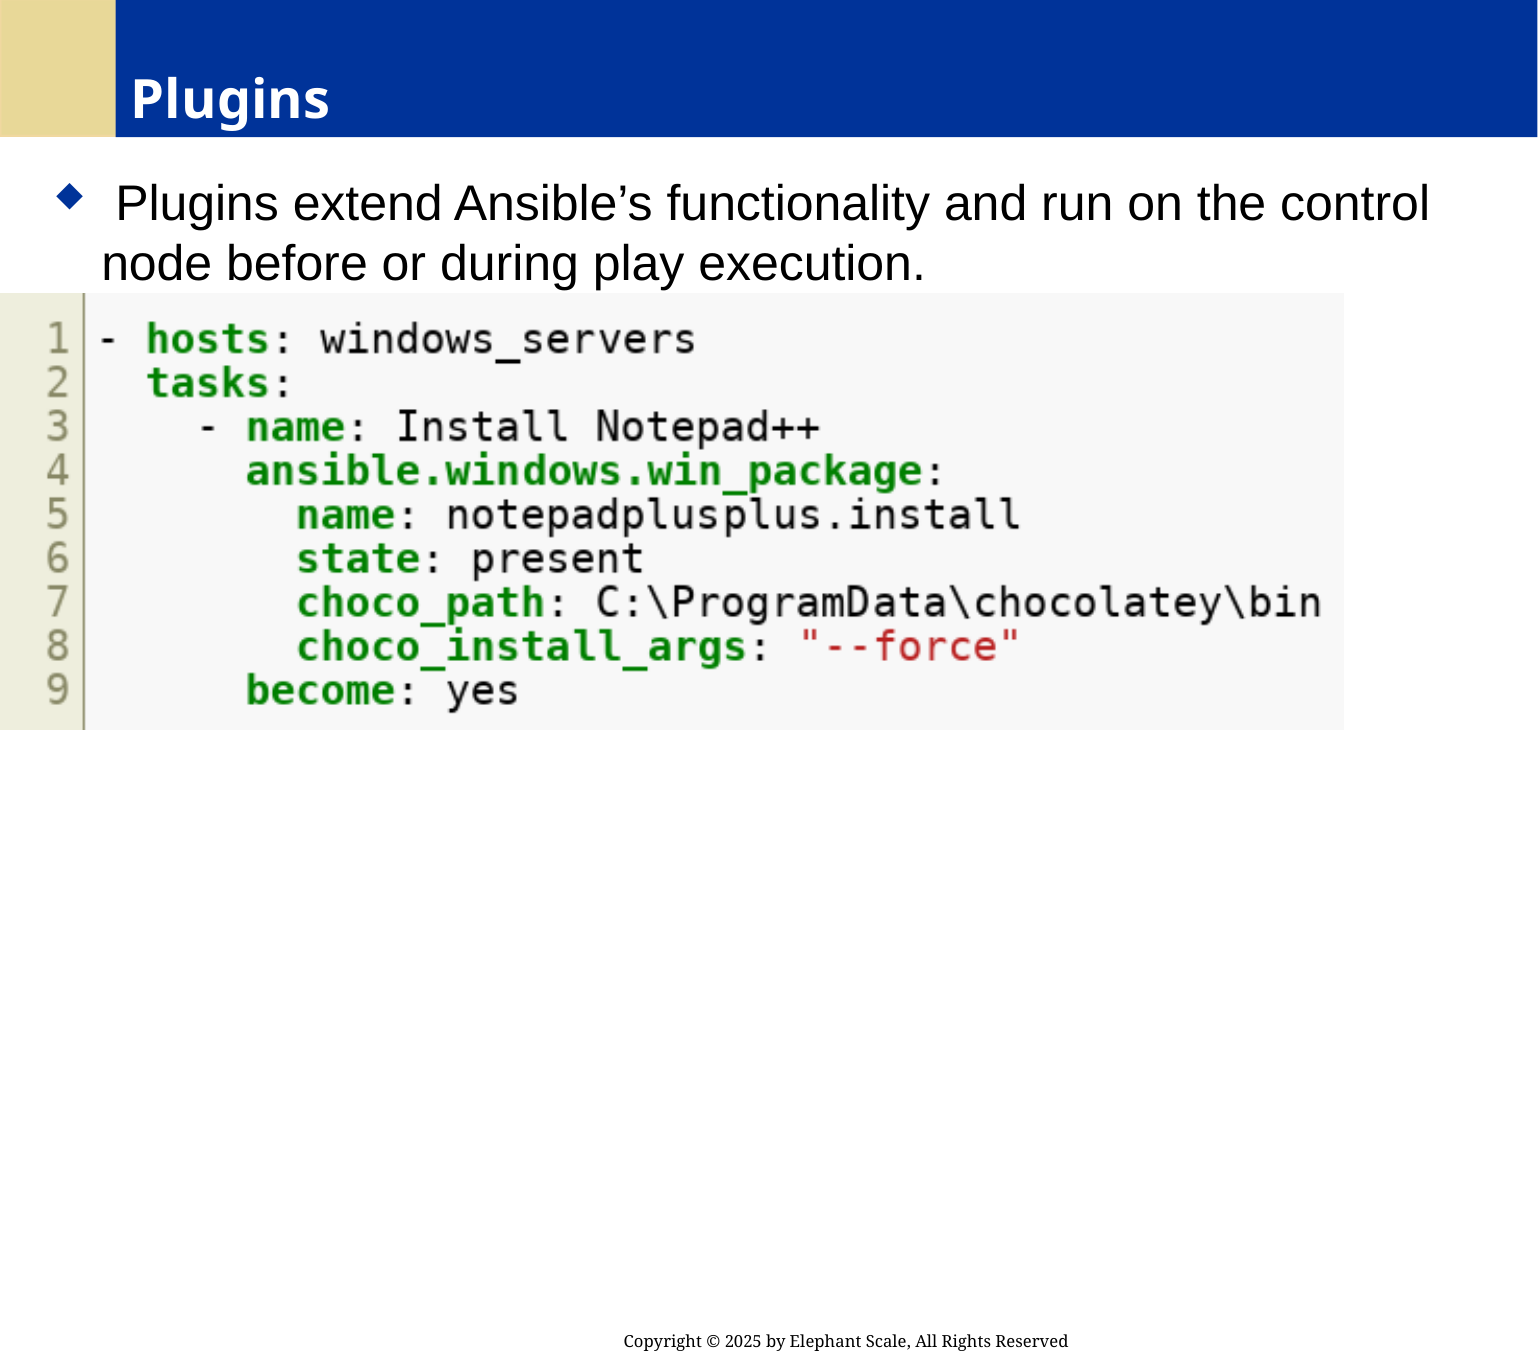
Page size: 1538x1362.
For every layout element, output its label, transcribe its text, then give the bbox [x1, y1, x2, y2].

list Plugins extend Ansible’s functionality and run on the control node before or during play execution. [38, 162, 1500, 1284]
picture [0, 293, 1344, 730]
picture [0, 0, 115, 137]
title Plugins [115, 0, 1538, 138]
text_box Copyright © 2025 by Elephant Scale, All Rights Reserved [608, 1322, 1085, 1358]
